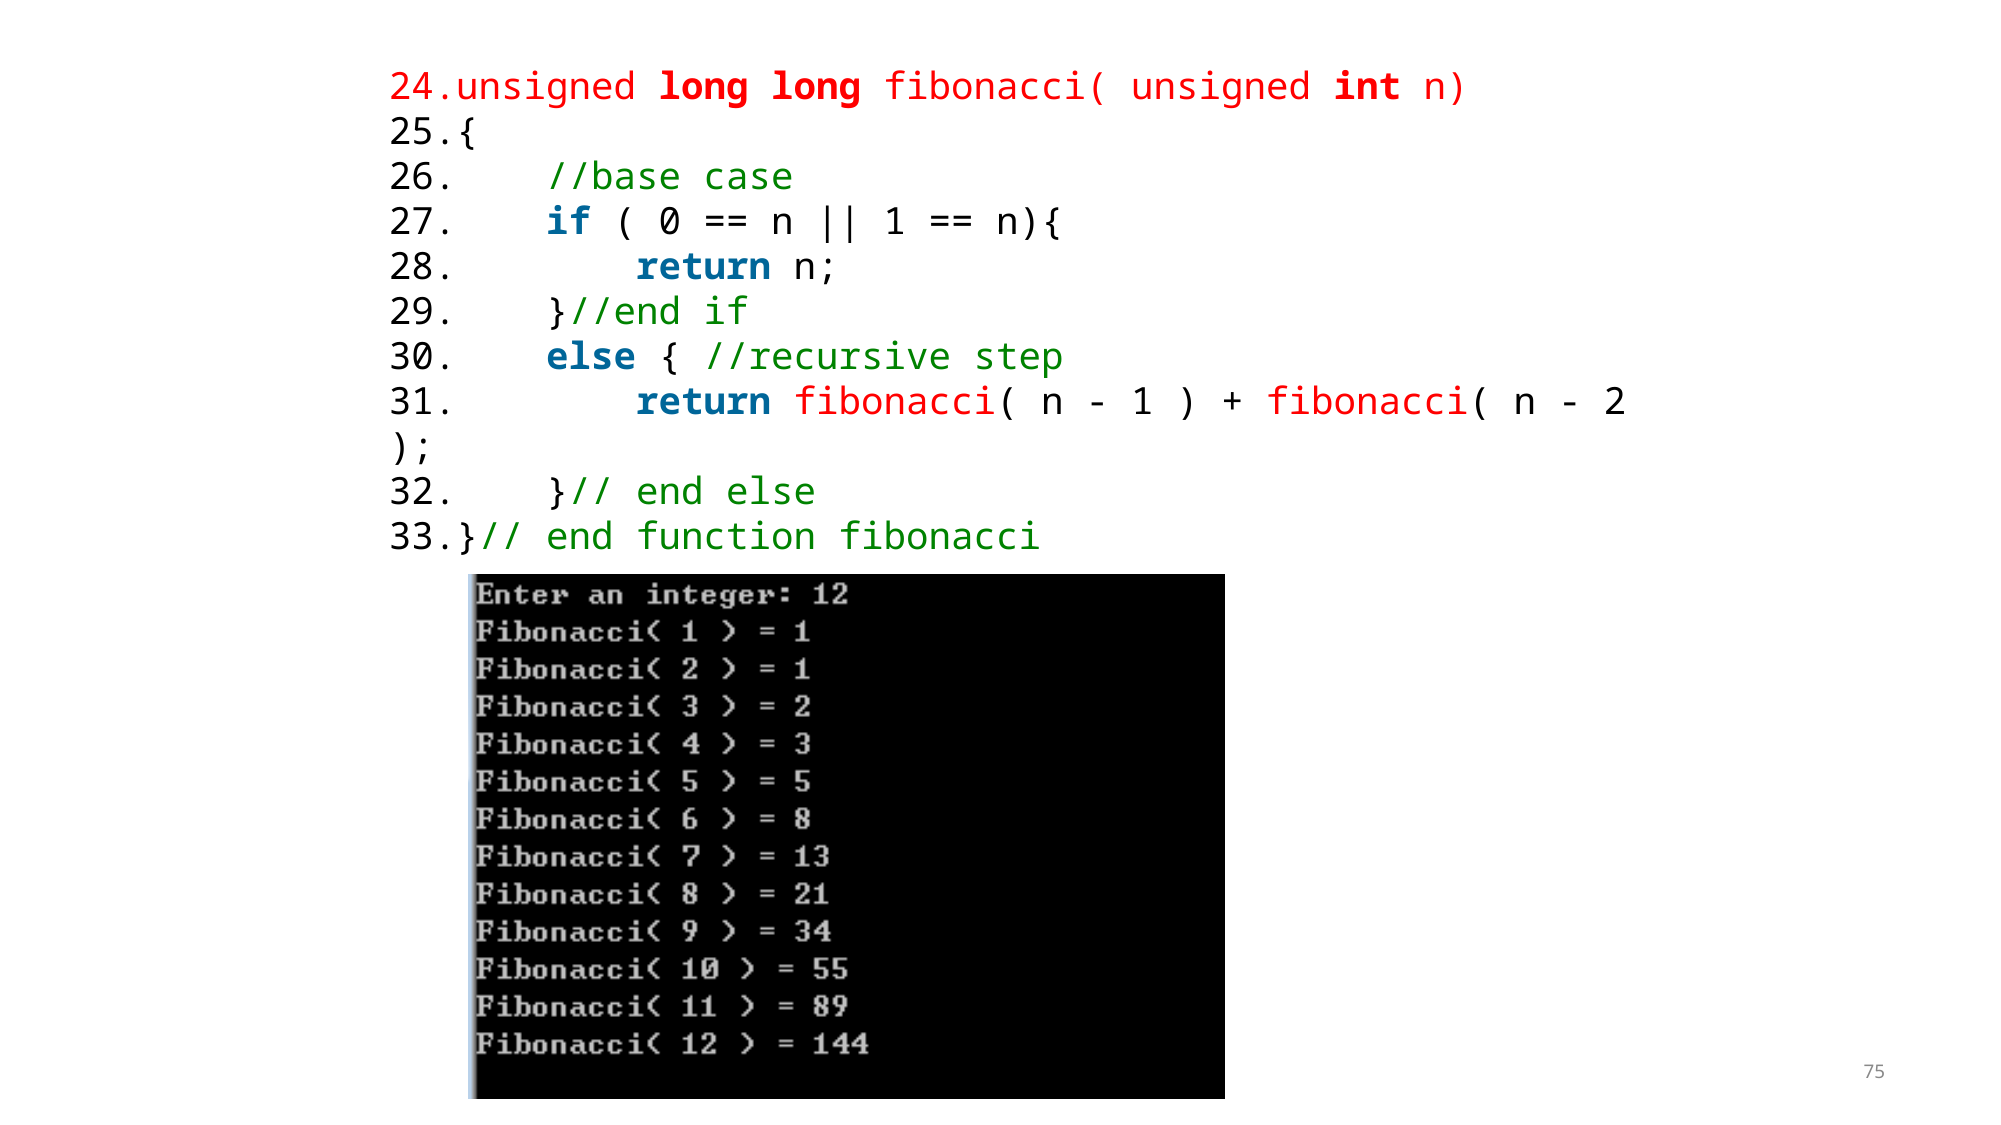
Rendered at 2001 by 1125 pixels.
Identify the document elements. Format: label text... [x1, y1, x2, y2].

picture [468, 573, 1225, 1099]
slide_number 75 [1433, 1042, 1900, 1103]
text_box unsigned long long fibonacci( unsigned int n) { //base case if ( 0 == n || 1 == n){ return n; }//end if else { //recursive step return fibonacci( n - 1 ) + fibonacci( n - 2 ); }// end else }// end function fibonacci [373, 54, 1686, 565]
